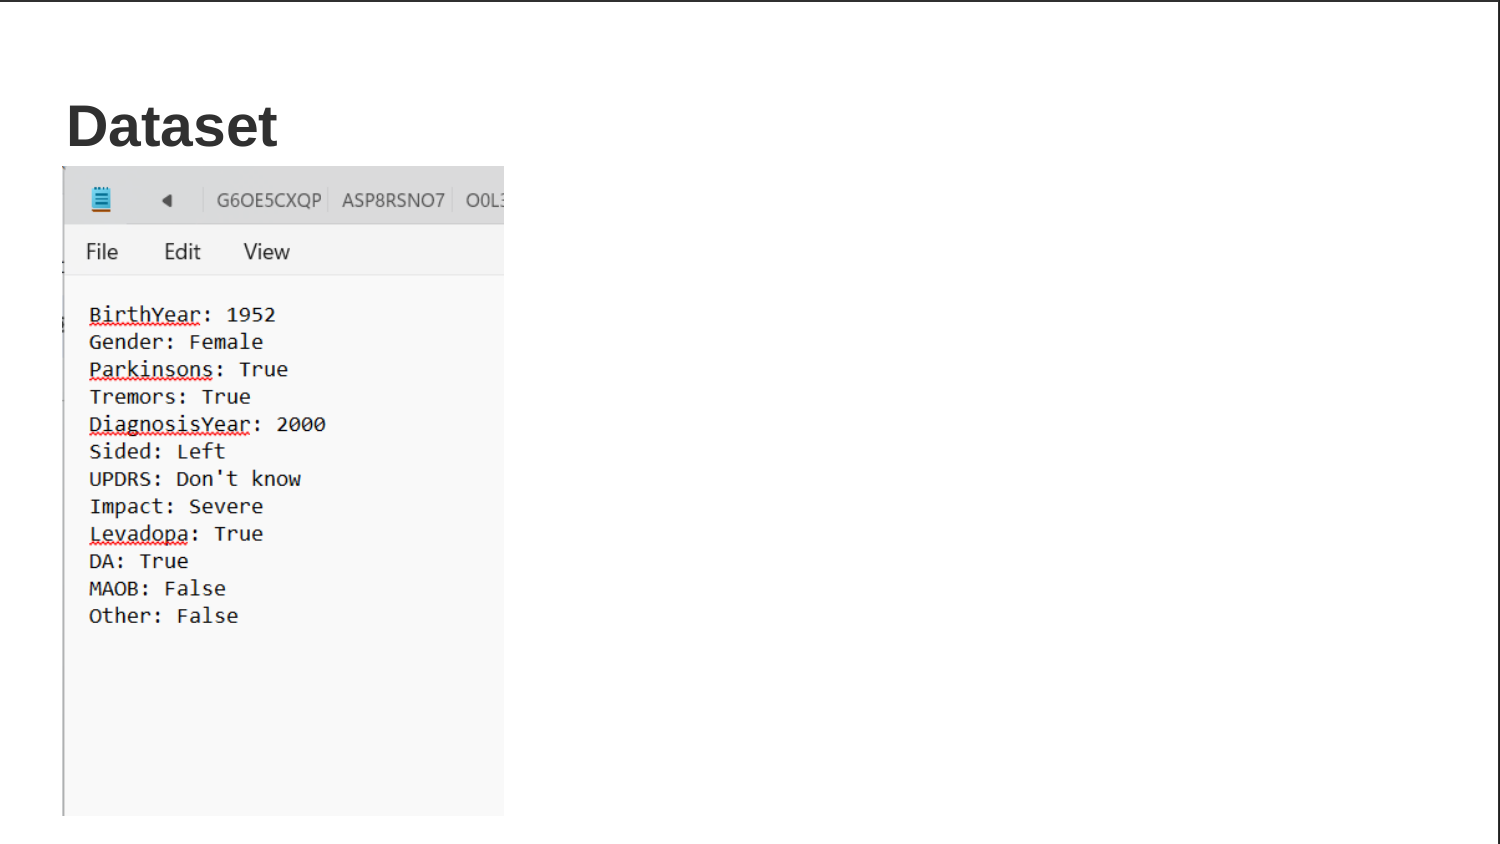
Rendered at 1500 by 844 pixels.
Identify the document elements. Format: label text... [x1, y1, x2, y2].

picture [61, 166, 504, 816]
title Dataset [51, 72, 1449, 167]
text_box [0, 0, 1499, 844]
